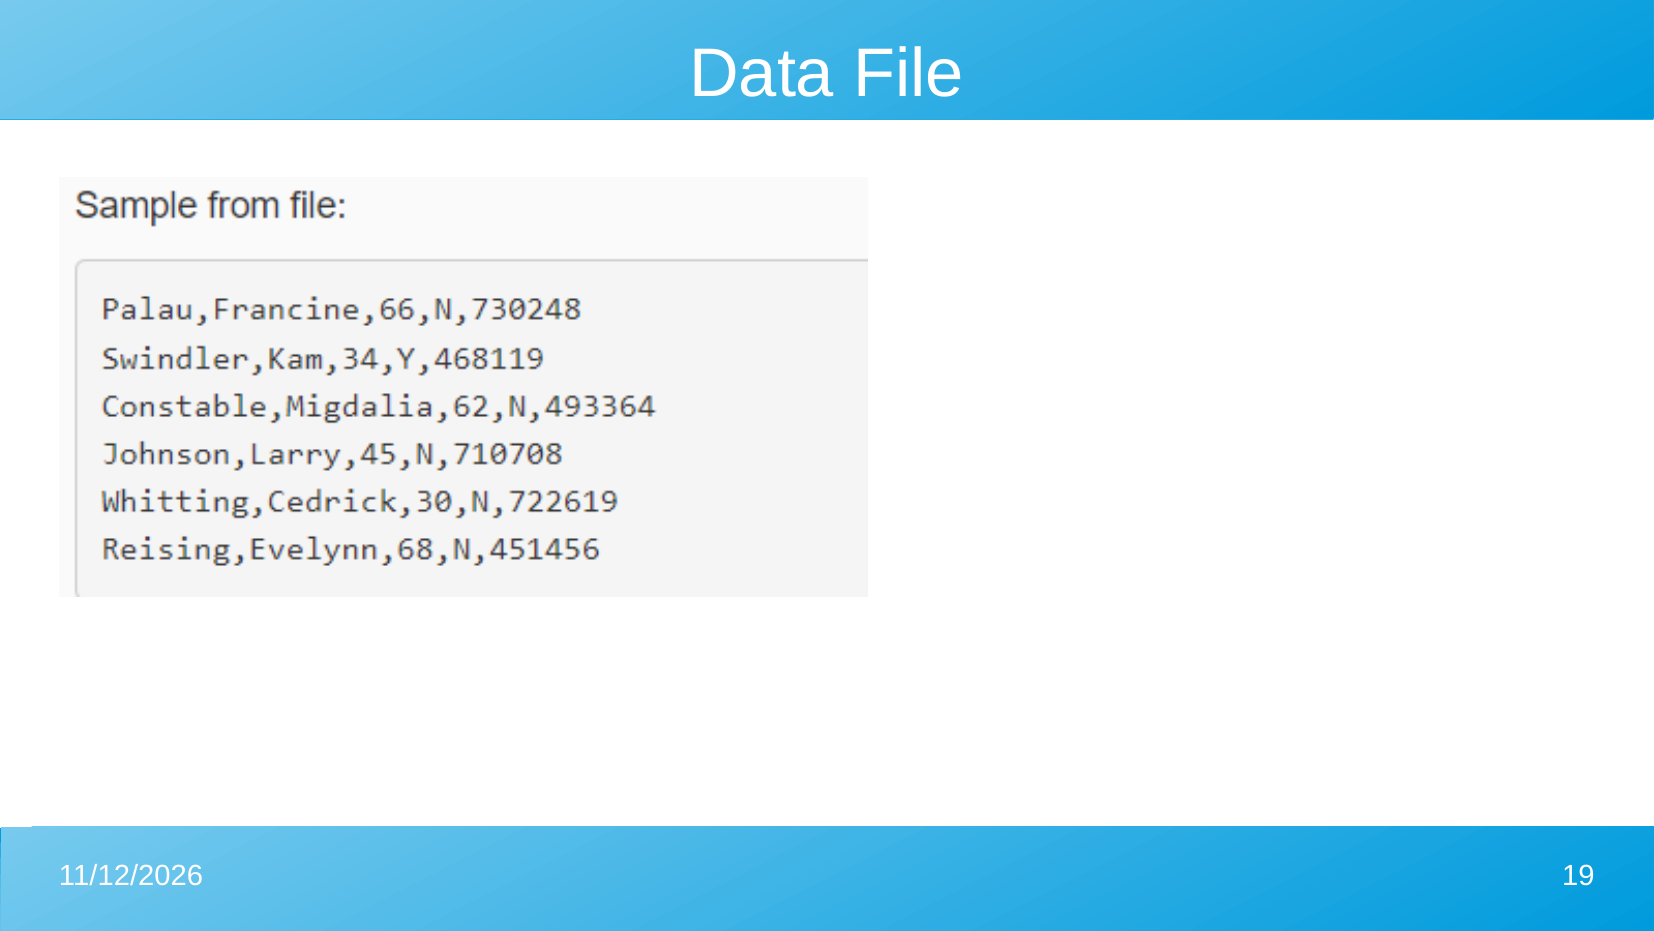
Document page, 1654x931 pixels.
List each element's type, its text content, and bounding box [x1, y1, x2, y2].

picture [58, 177, 868, 598]
list \ [59, 177, 1595, 831]
title Data File [59, 29, 1595, 108]
slide_number 19 [1210, 856, 1595, 916]
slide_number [59, 856, 443, 916]
